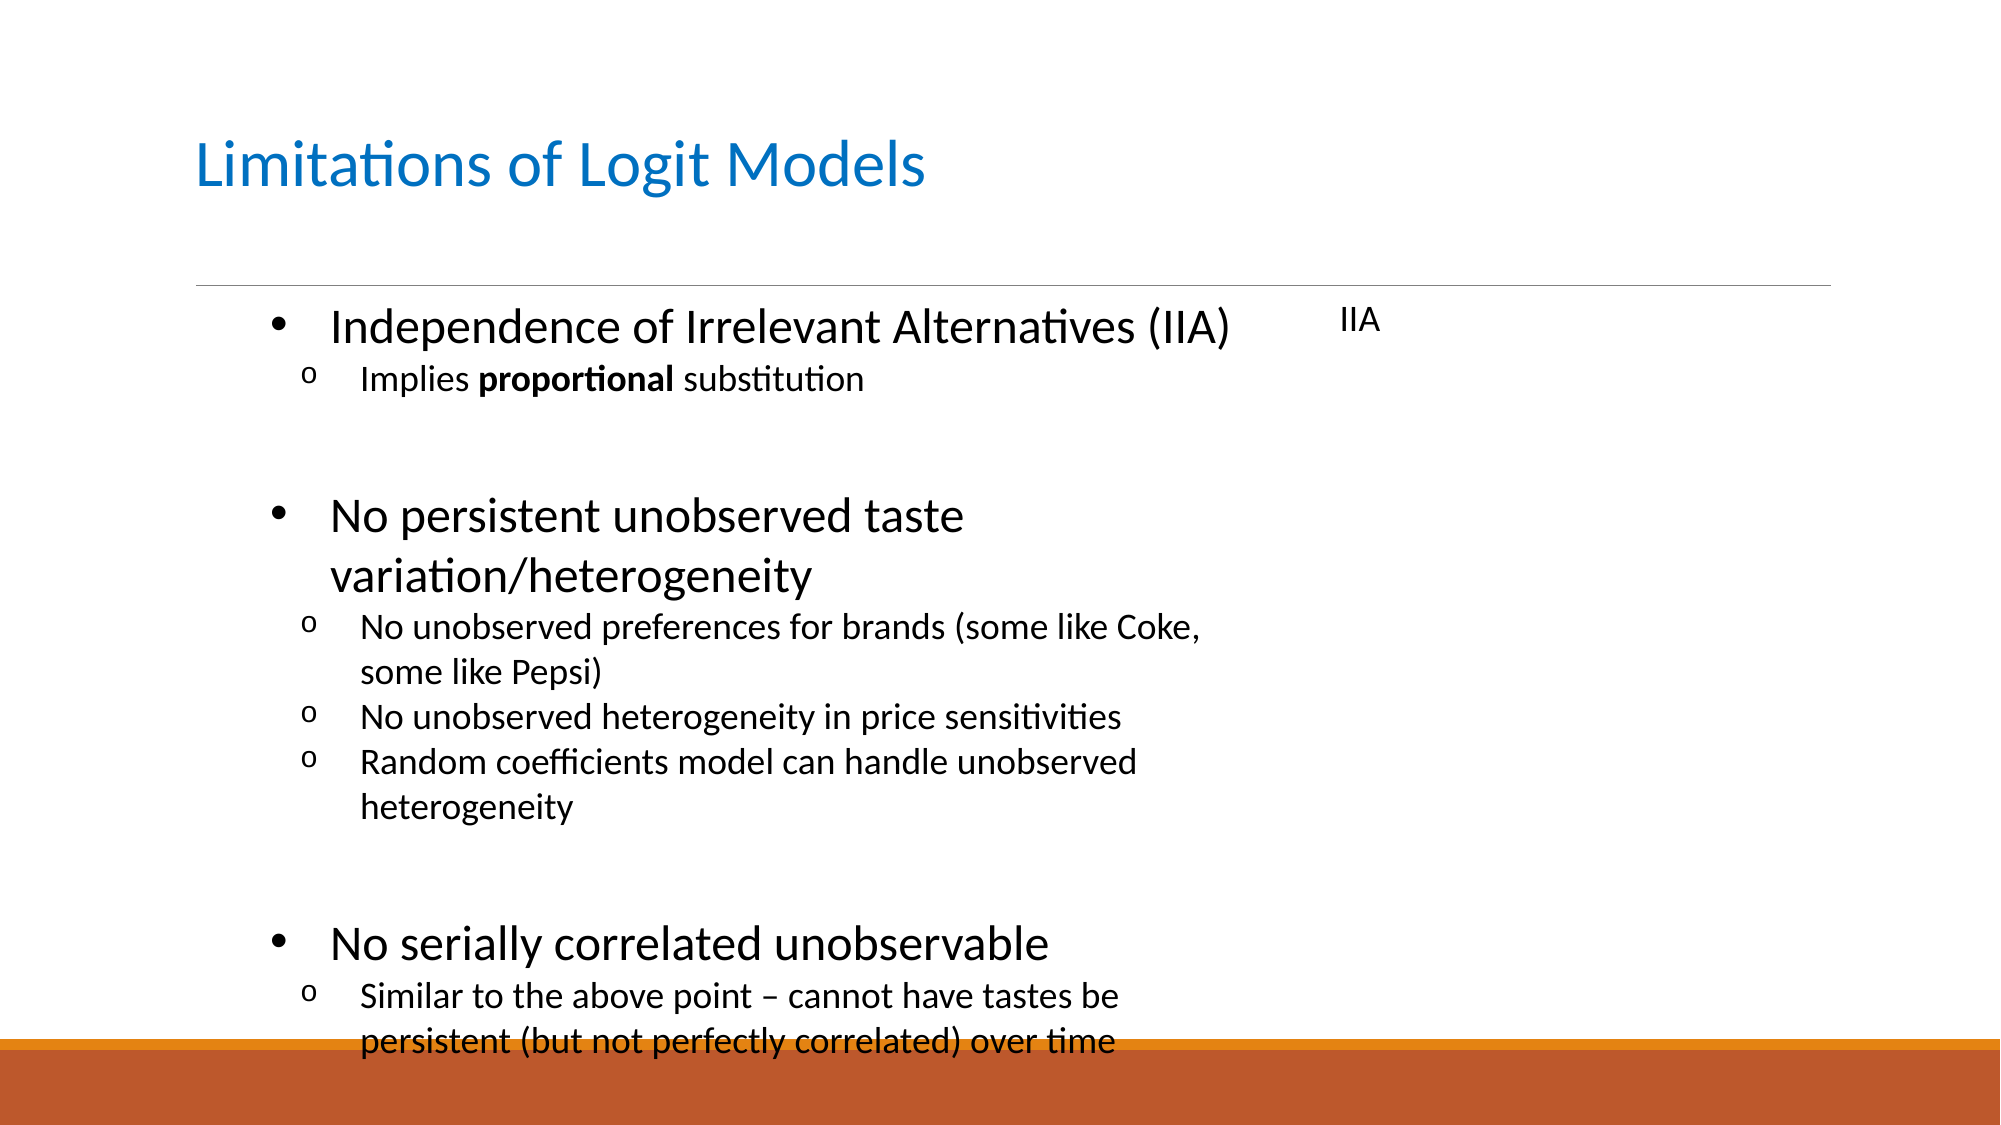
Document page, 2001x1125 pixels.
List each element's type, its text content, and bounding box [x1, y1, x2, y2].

title Limitations of Logit Models [180, 47, 1830, 285]
list Independence of Irrelevant Alternatives (IIA) Implies proportional substitution No persistent unobserved taste variation/heterogeneity No unobserved preferences for brands (some like Coke, some like Pepsi) No unobserved heterogeneity in price sensitivities Random coefficients model can handle unobserved heterogeneity No serially correlated unobservable Similar to the above point – cannot have tastes be persistent (but not perfectly correlated) over time [180, 286, 1262, 1022]
